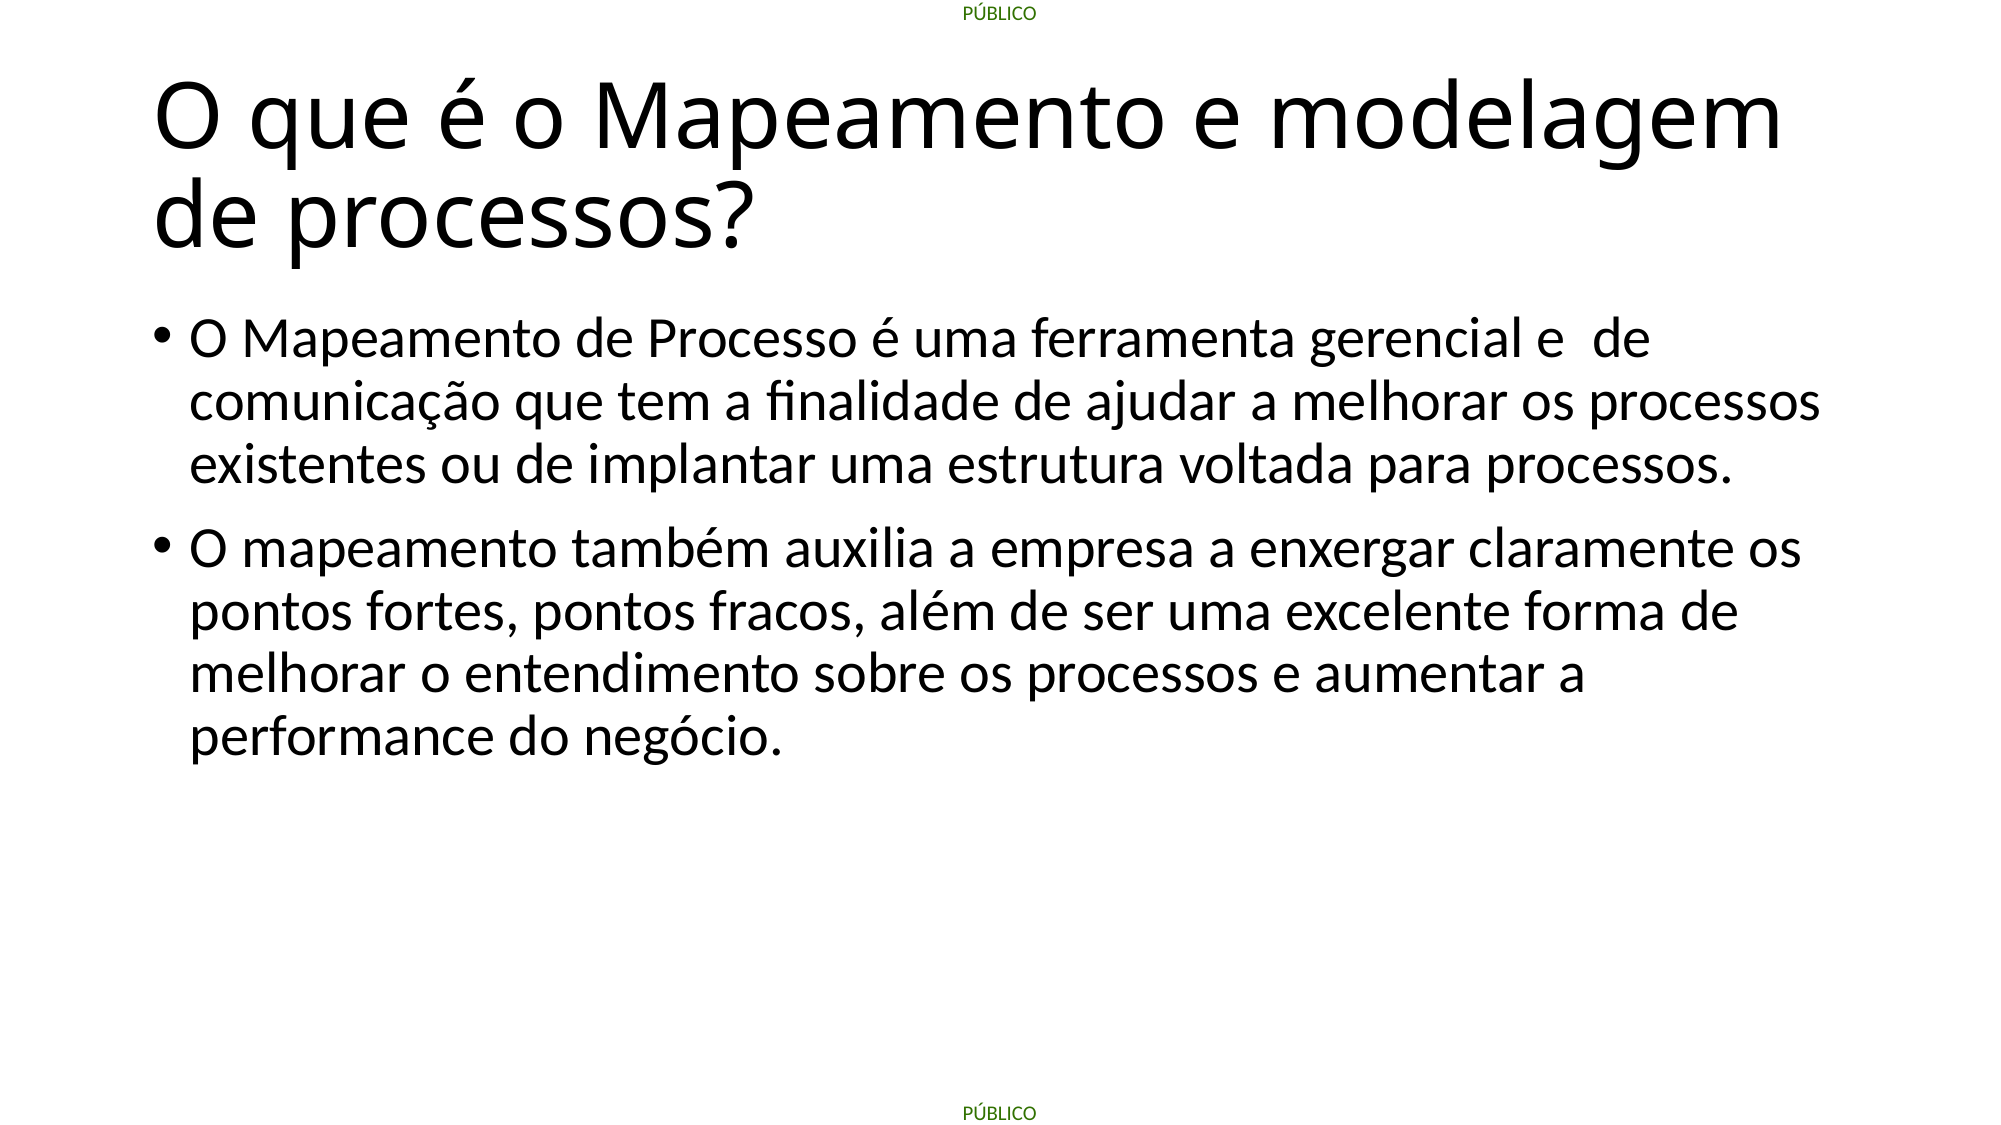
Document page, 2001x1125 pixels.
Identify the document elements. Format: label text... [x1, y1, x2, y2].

list O Mapeamento de Processo é uma ferramenta gerencial e de comunicação que tem a finalidade de ajudar a melhorar os processos existentes ou de implantar uma estrutura voltada para processos. O mapeamento também auxilia a empresa a enxergar claramente os pontos fortes, pontos fracos, além de ser uma excelente forma de melhorar o entendimento sobre os processos e aumentar a performance do negócio. [137, 299, 1863, 1014]
title O que é o Mapeamento e modelagem de processos? [137, 59, 1863, 278]
